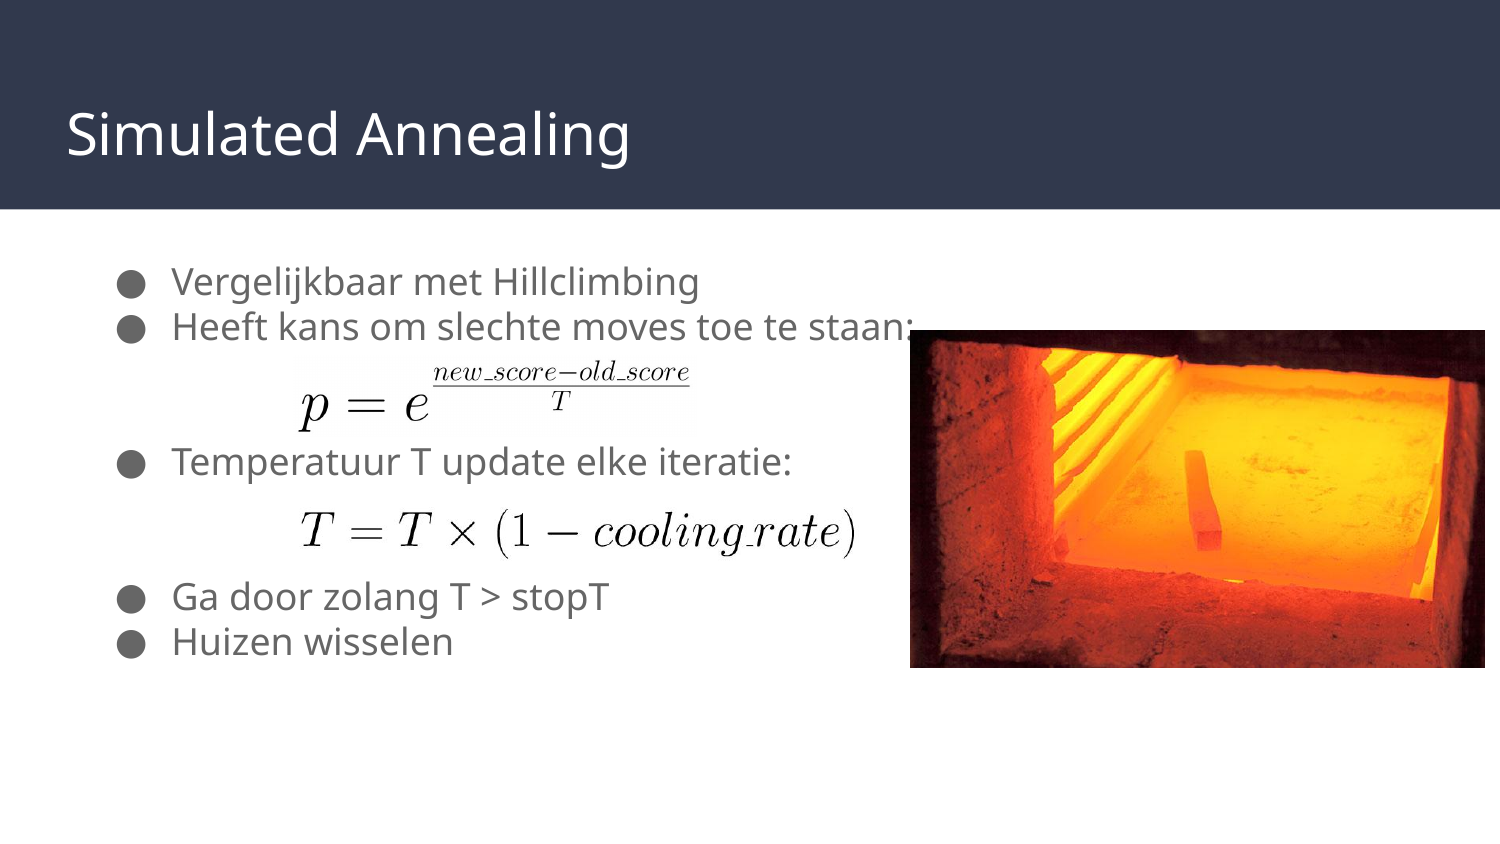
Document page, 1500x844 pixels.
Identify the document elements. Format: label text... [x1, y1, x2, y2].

text_box Vergelijkbaar met Hillclimbing Heeft kans om slechte moves toe te staan: Temperatuur T update elke iteratie: Ga door zolang T > stopT Huizen wisselen [81, 242, 1419, 797]
picture [293, 355, 697, 438]
title Simulated Annealing [51, 82, 1449, 185]
picture [293, 495, 861, 565]
picture [910, 330, 1485, 668]
